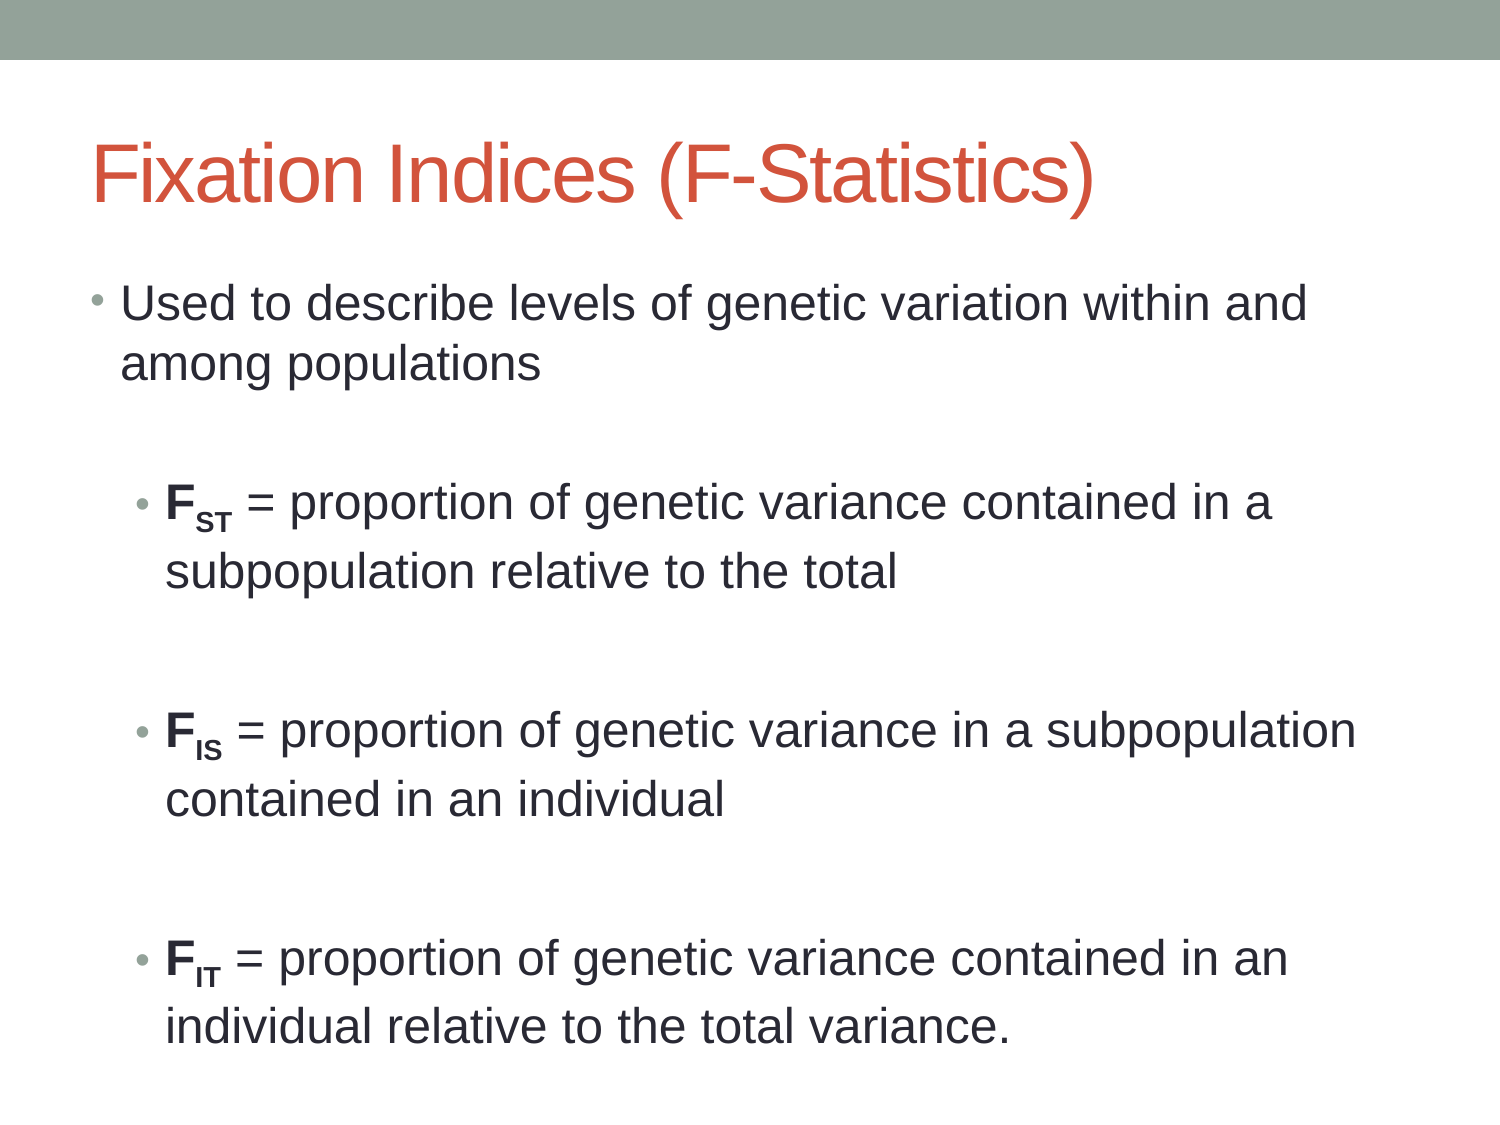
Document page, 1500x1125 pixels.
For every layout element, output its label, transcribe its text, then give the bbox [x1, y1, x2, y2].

list Used to describe levels of genetic variation within and among populations FST = proportion of genetic variance contained in a subpopulation relative to the total FIS = proportion of genetic variance in a subpopulation contained in an individual FIT = proportion of genetic variance contained in an individual relative to the total variance. [75, 262, 1425, 1063]
title Fixation Indices (F-Statistics) [75, 87, 1425, 250]
